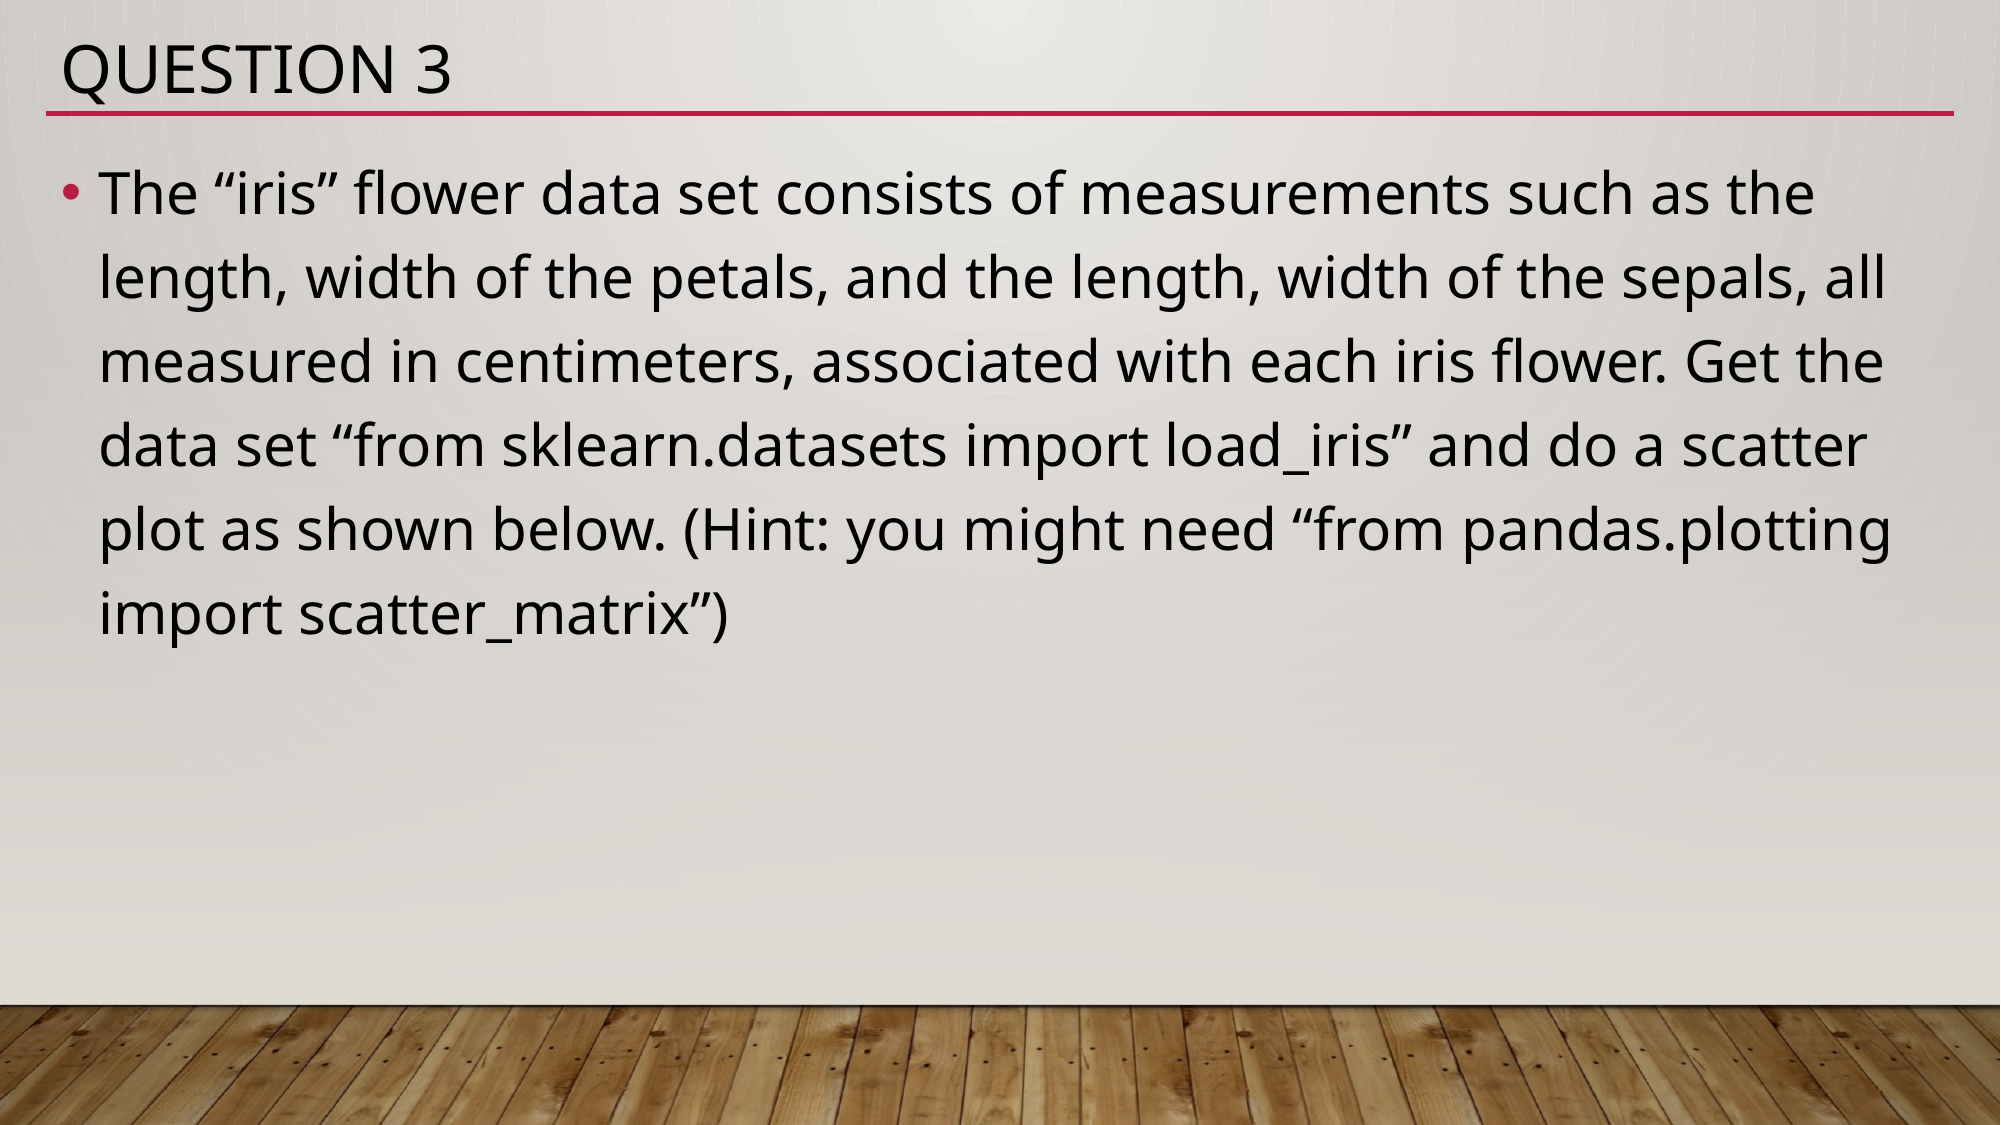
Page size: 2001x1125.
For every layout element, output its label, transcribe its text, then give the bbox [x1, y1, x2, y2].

title Question 3 [45, 28, 1954, 134]
list The “iris” flower data set consists of measurements such as the length, width of the petals, and the length, width of the sepals, all measured in centimeters, associated with each iris flower. Get the data set “from sklearn.datasets import load_iris” and do a scatter plot as shown below. (Hint: you might need “from pandas.plotting import scatter_matrix”) [45, 134, 1954, 993]
picture [0, 1005, 2000, 1125]
